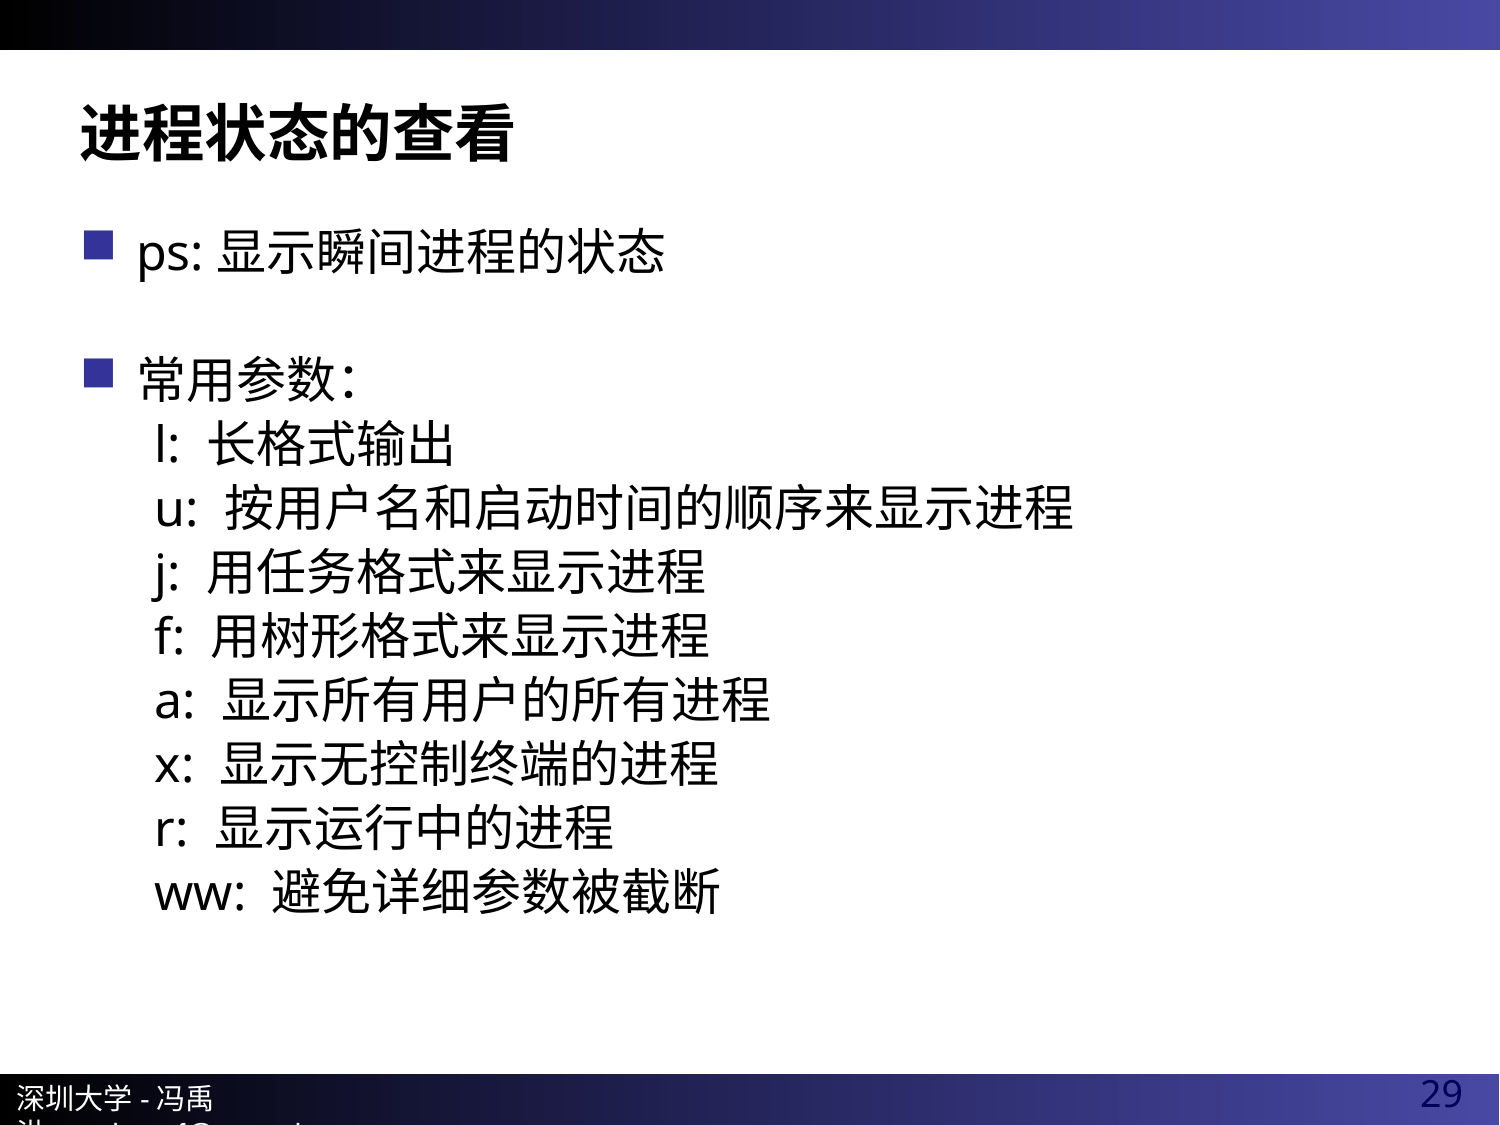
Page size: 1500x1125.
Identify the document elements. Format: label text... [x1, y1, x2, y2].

list ps:显示瞬间进程的状态 常用参数： l: 长格式输出 u: 按用户名和启动时间的顺序来显示进程 j: 用任务格式来显示进程 f: 用树形格式来显示进程 a: 显示所有用户的所有进程 x: 显示无控制终端的进程 r: 显示运行中的进程 ww: 避免详细参数被截断 [64, 219, 1483, 941]
title 进程状态的查看 [64, 77, 1424, 185]
